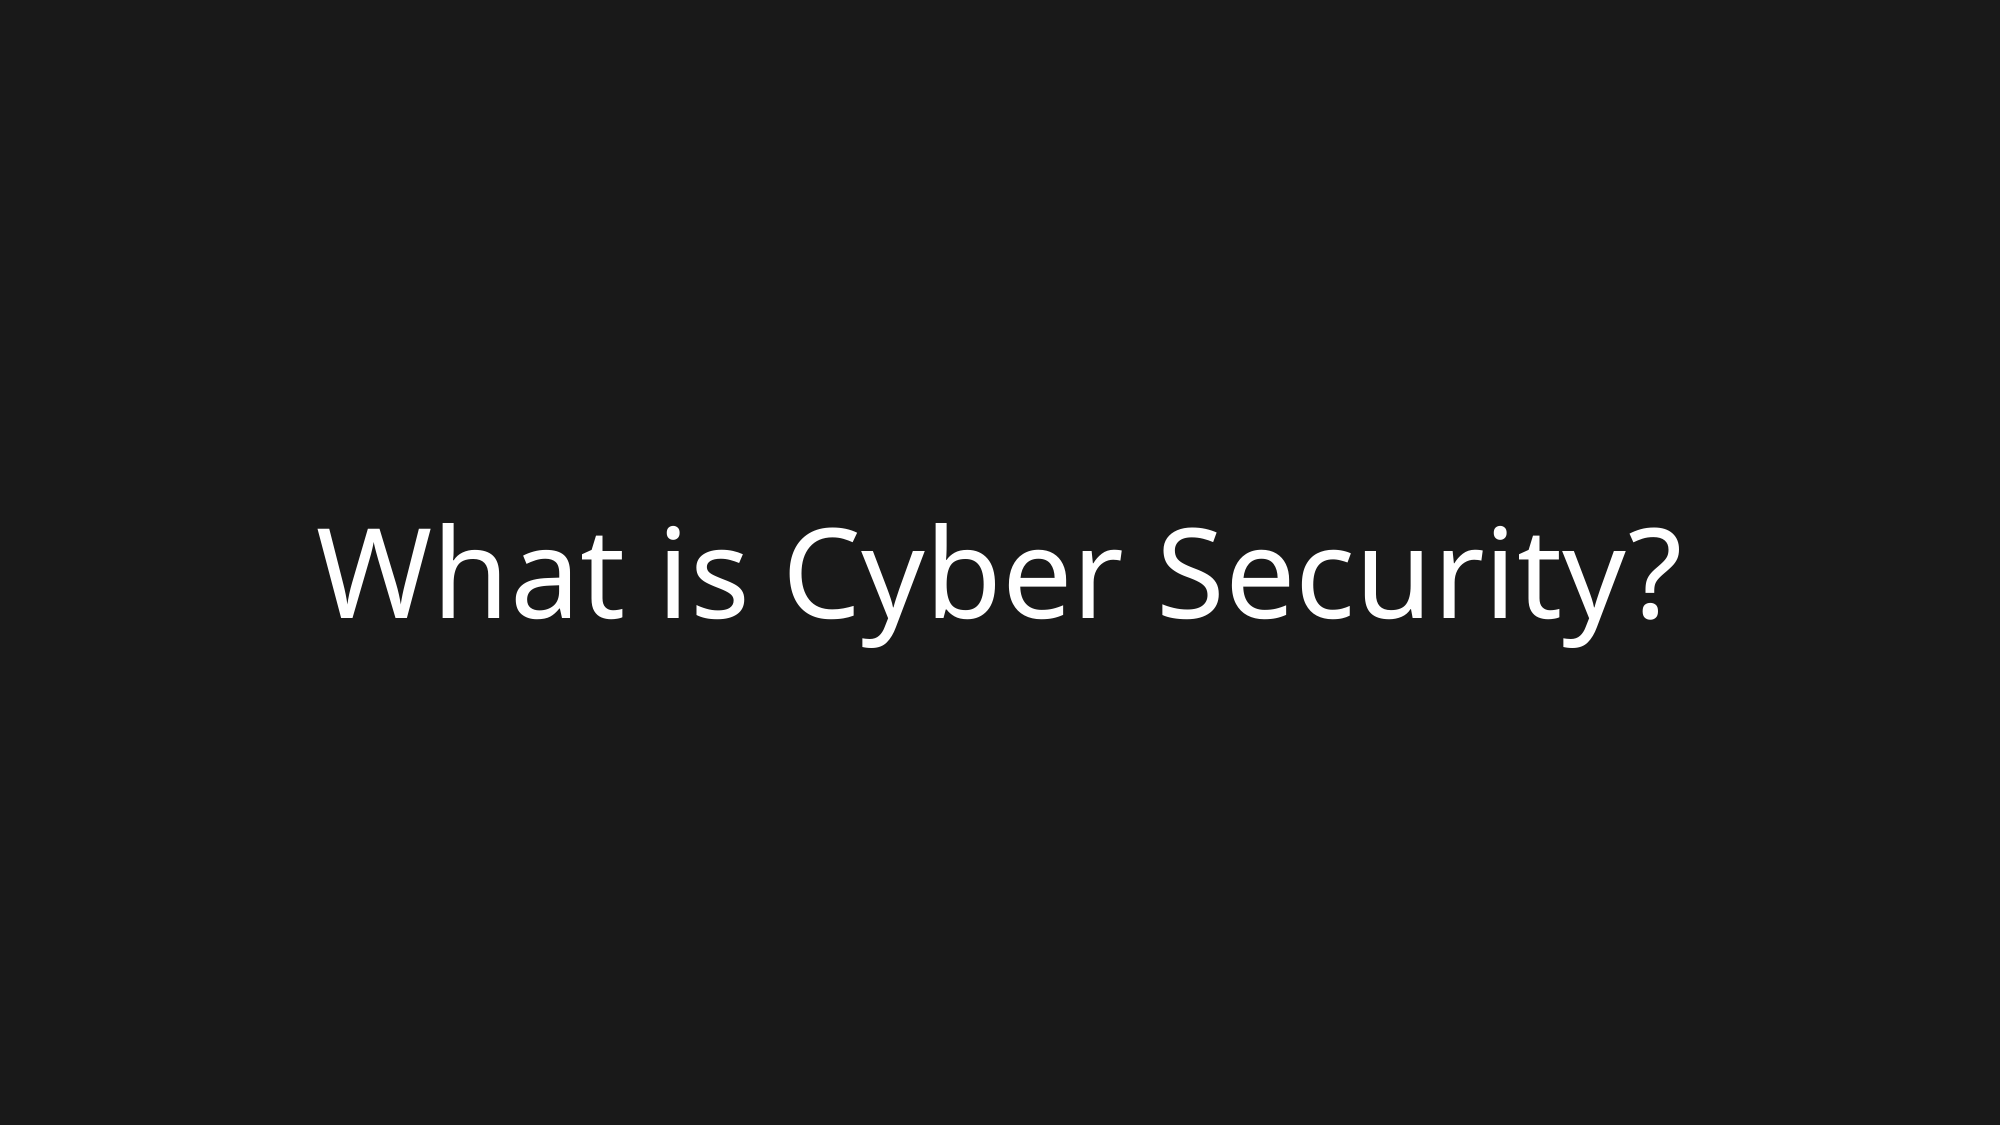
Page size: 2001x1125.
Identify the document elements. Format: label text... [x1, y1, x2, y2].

title What is Cyber Security? [196, 471, 1804, 654]
